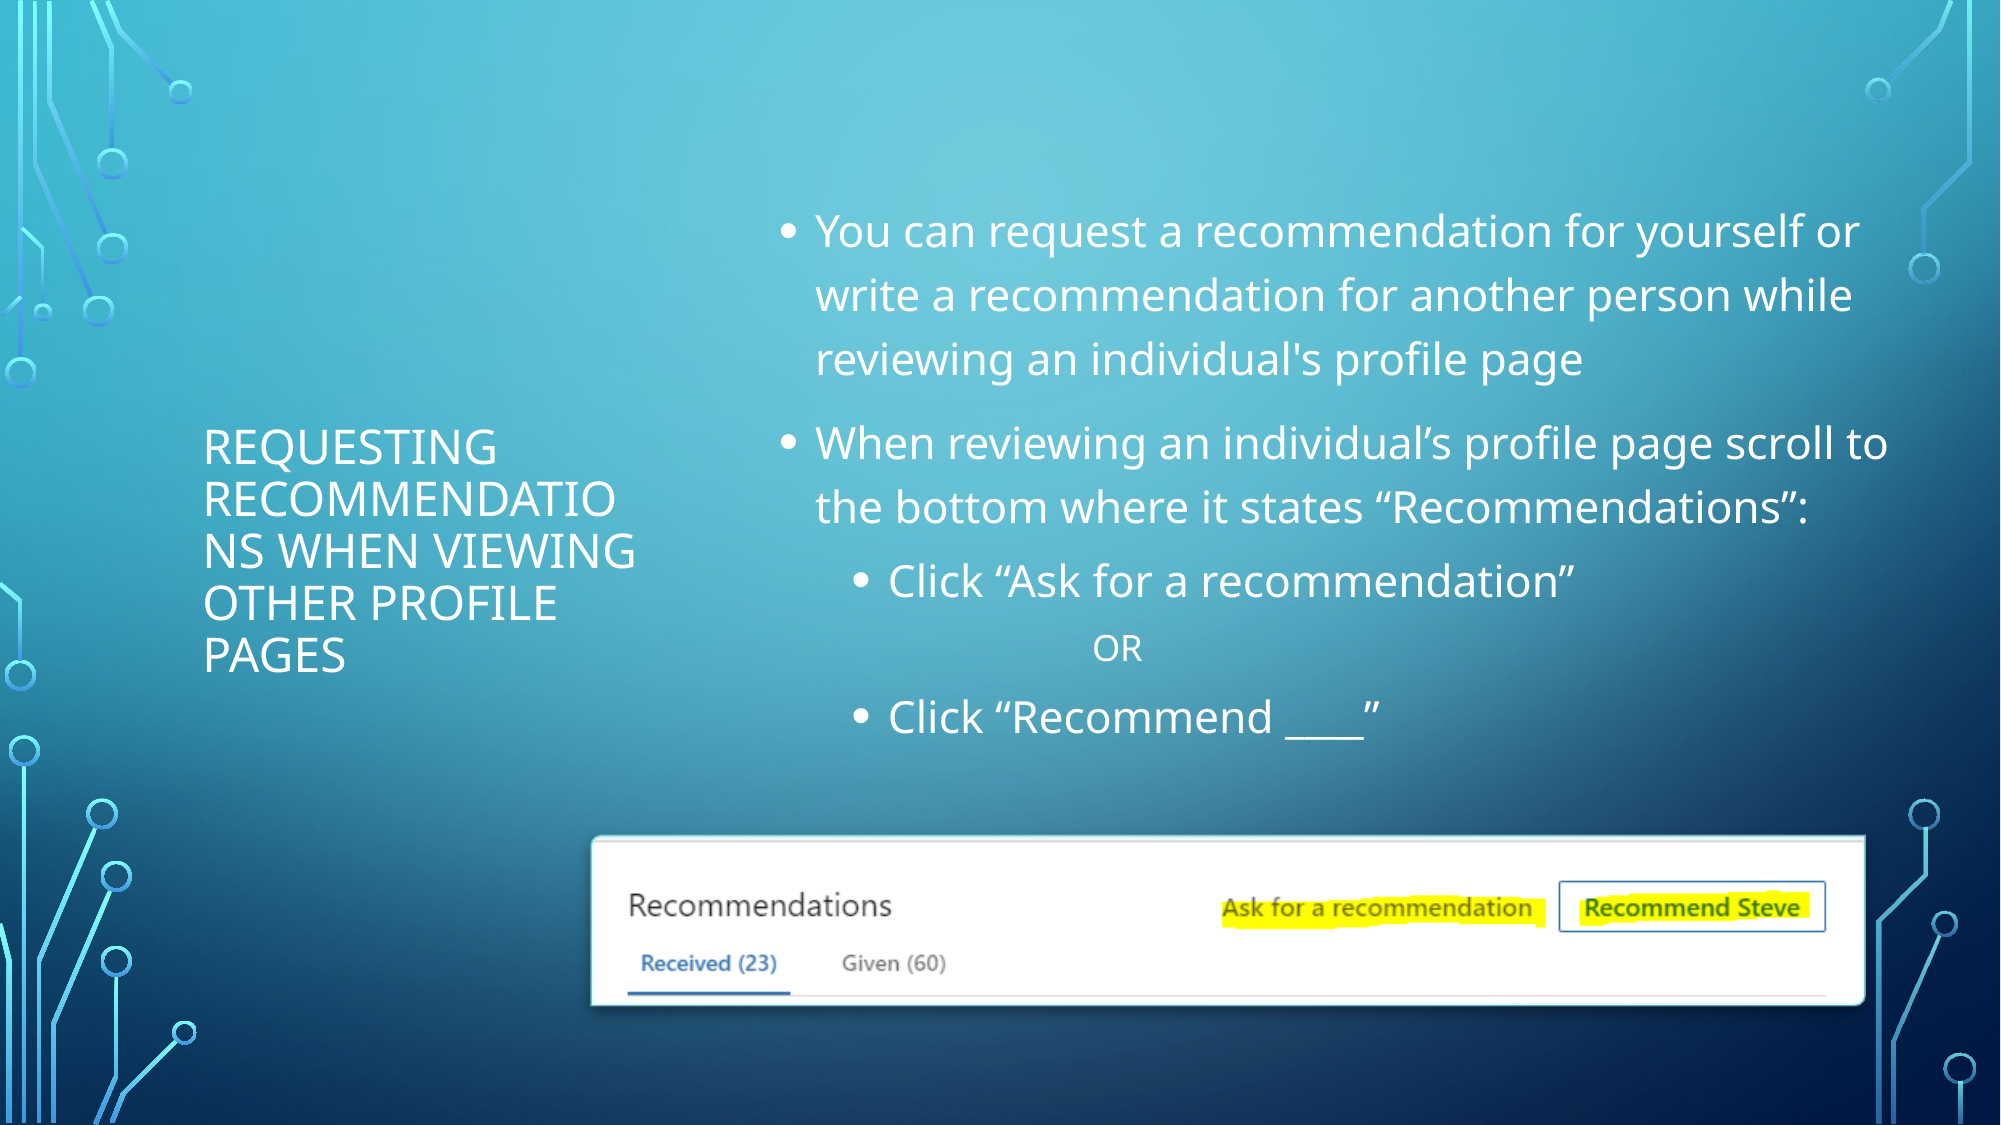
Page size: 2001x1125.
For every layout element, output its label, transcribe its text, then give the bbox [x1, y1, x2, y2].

picture [591, 836, 1865, 1006]
title Requesting recommendations when viewing other profile pages [187, 101, 660, 1005]
list You can request a recommendation for yourself or write a recommendation for another person while reviewing an individual's profile page When reviewing an individual’s profile page scroll to the bottom where it states “Recommendations”: Click “Ask for a recommendation” OR Click “Recommend ____” [763, 185, 1918, 753]
